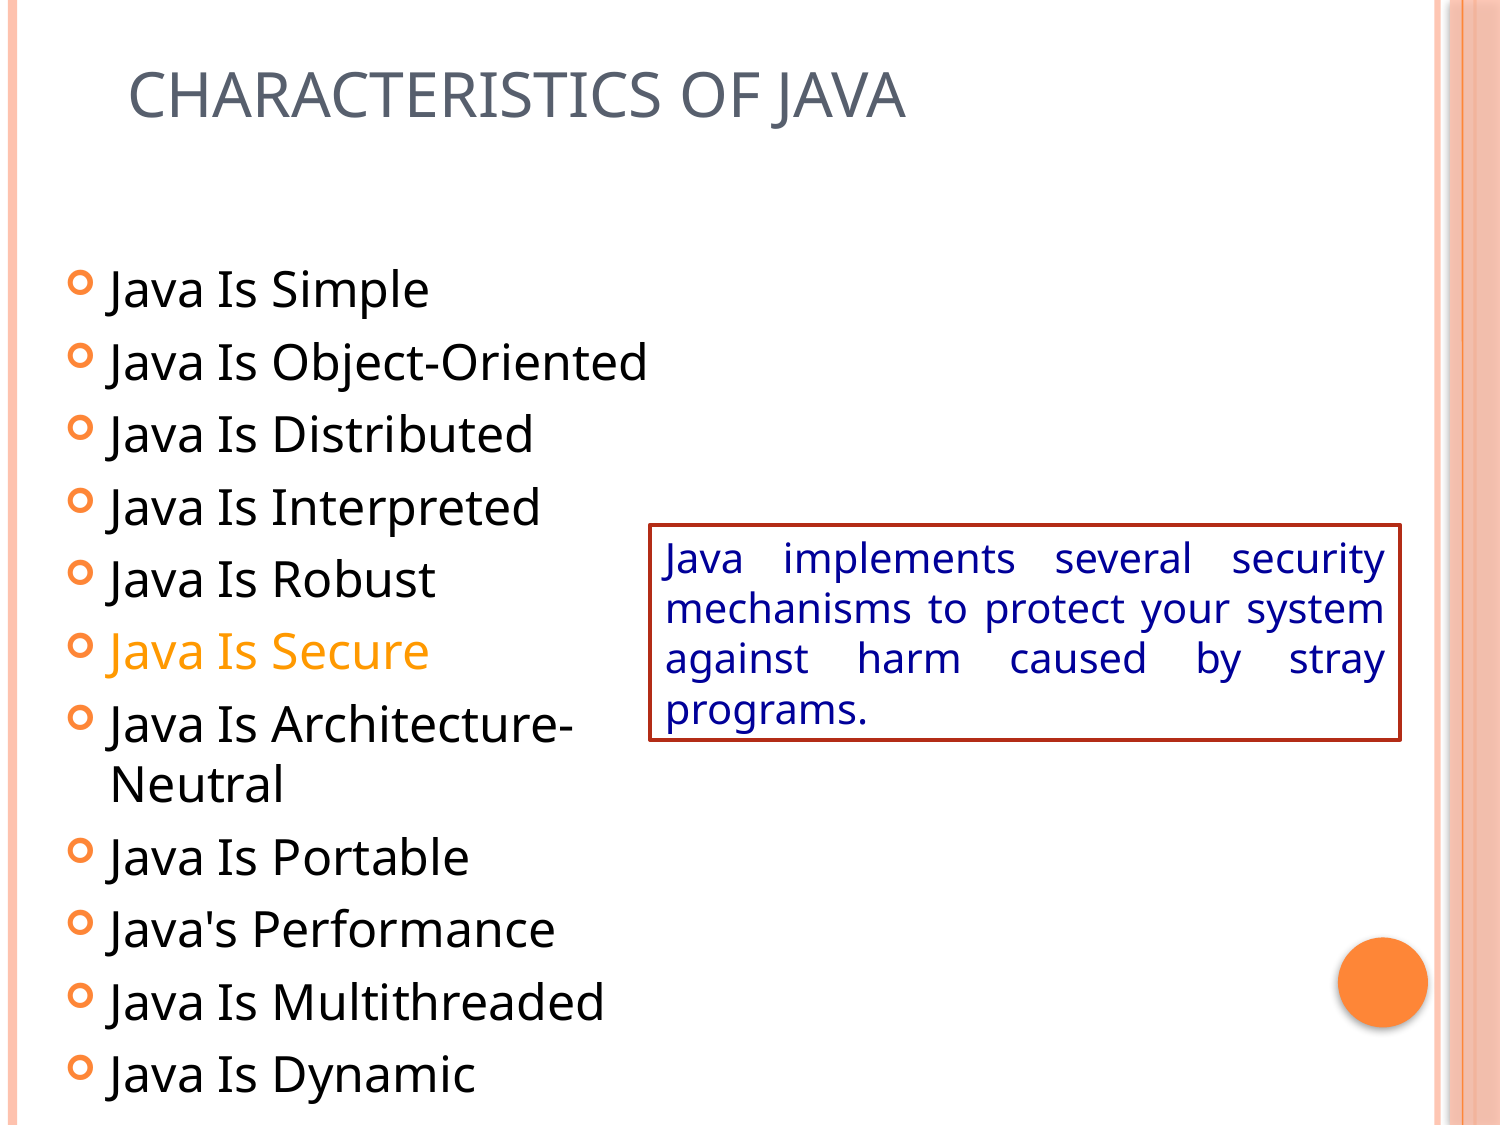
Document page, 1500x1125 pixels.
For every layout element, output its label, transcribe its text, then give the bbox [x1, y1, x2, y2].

text_box Java implements several security mechanisms to protect your system against harm caused by stray programs. [648, 523, 1402, 742]
title Characteristics of Java [112, 37, 1413, 138]
list Java Is Simple Java Is Object-Oriented Java Is Distributed Java Is Interpreted Java Is Robust Java Is Secure Java Is Architecture-Neutral Java Is Portable Java's Performance Java Is Multithreaded Java Is Dynamic [50, 249, 713, 1113]
